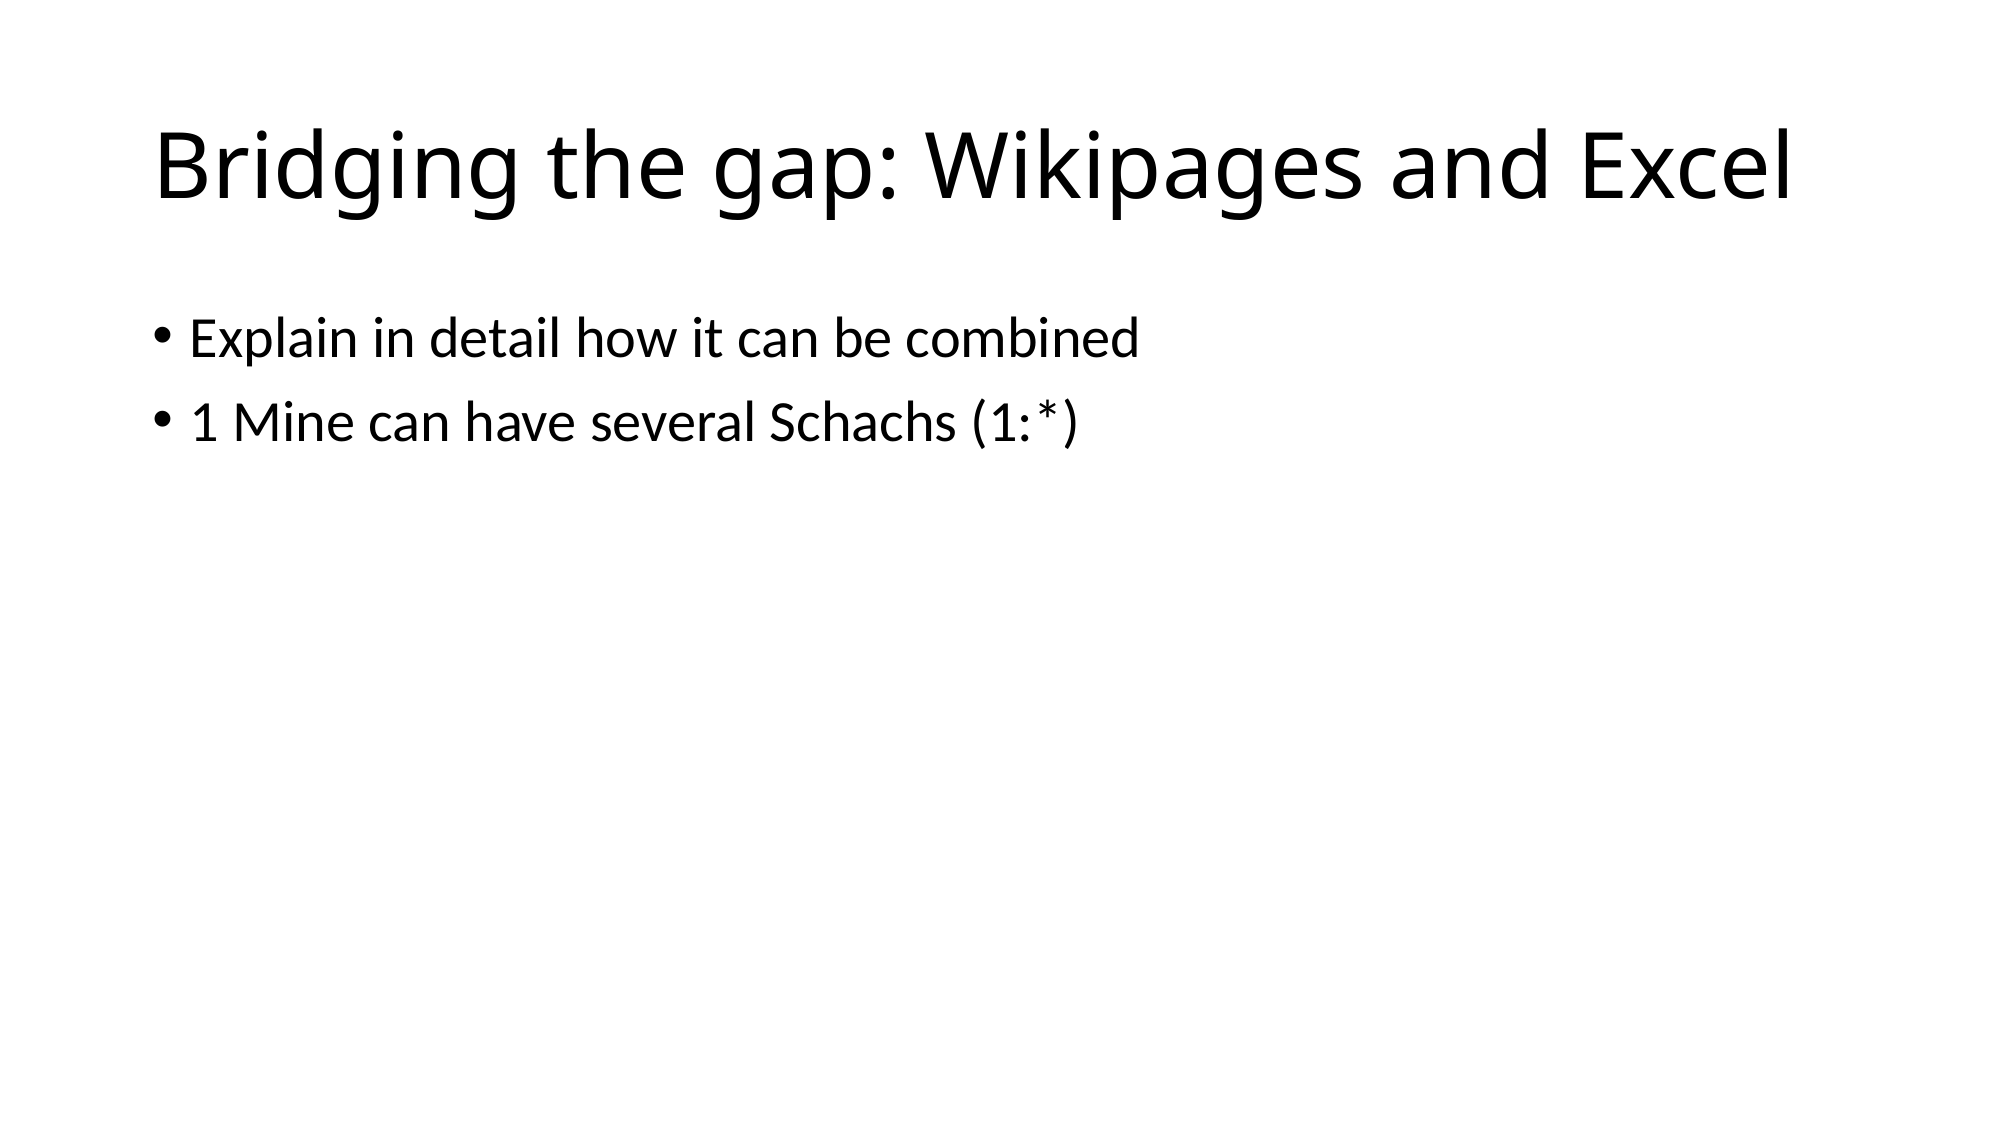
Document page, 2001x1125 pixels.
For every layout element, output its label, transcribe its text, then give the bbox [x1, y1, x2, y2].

title Bridging the gap: Wikipages and Excel [137, 59, 1863, 278]
list Explain in detail how it can be combined 1 Mine can have several Schachs (1:*) [137, 299, 1863, 1014]
